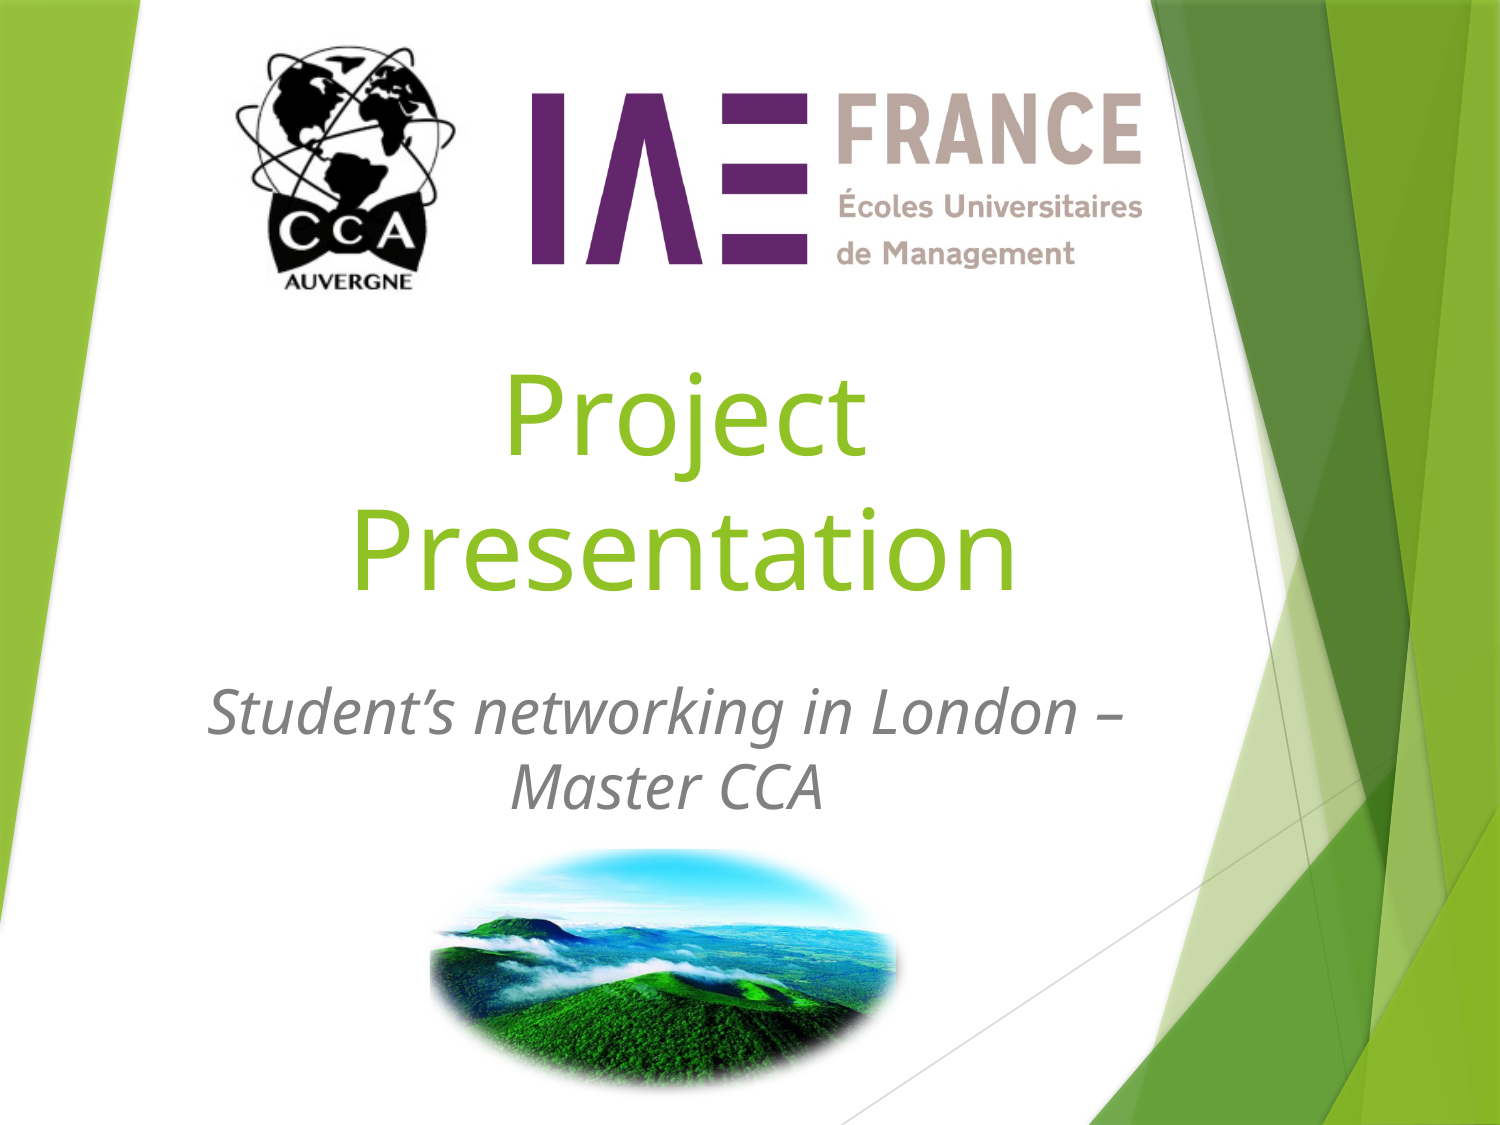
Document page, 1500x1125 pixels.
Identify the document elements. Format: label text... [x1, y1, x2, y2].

picture [158, 33, 1142, 319]
picture [411, 833, 916, 1103]
subtitle Student’s networking in London – Master CCA [100, 664, 1235, 845]
title Project Presentation [206, 349, 1163, 620]
